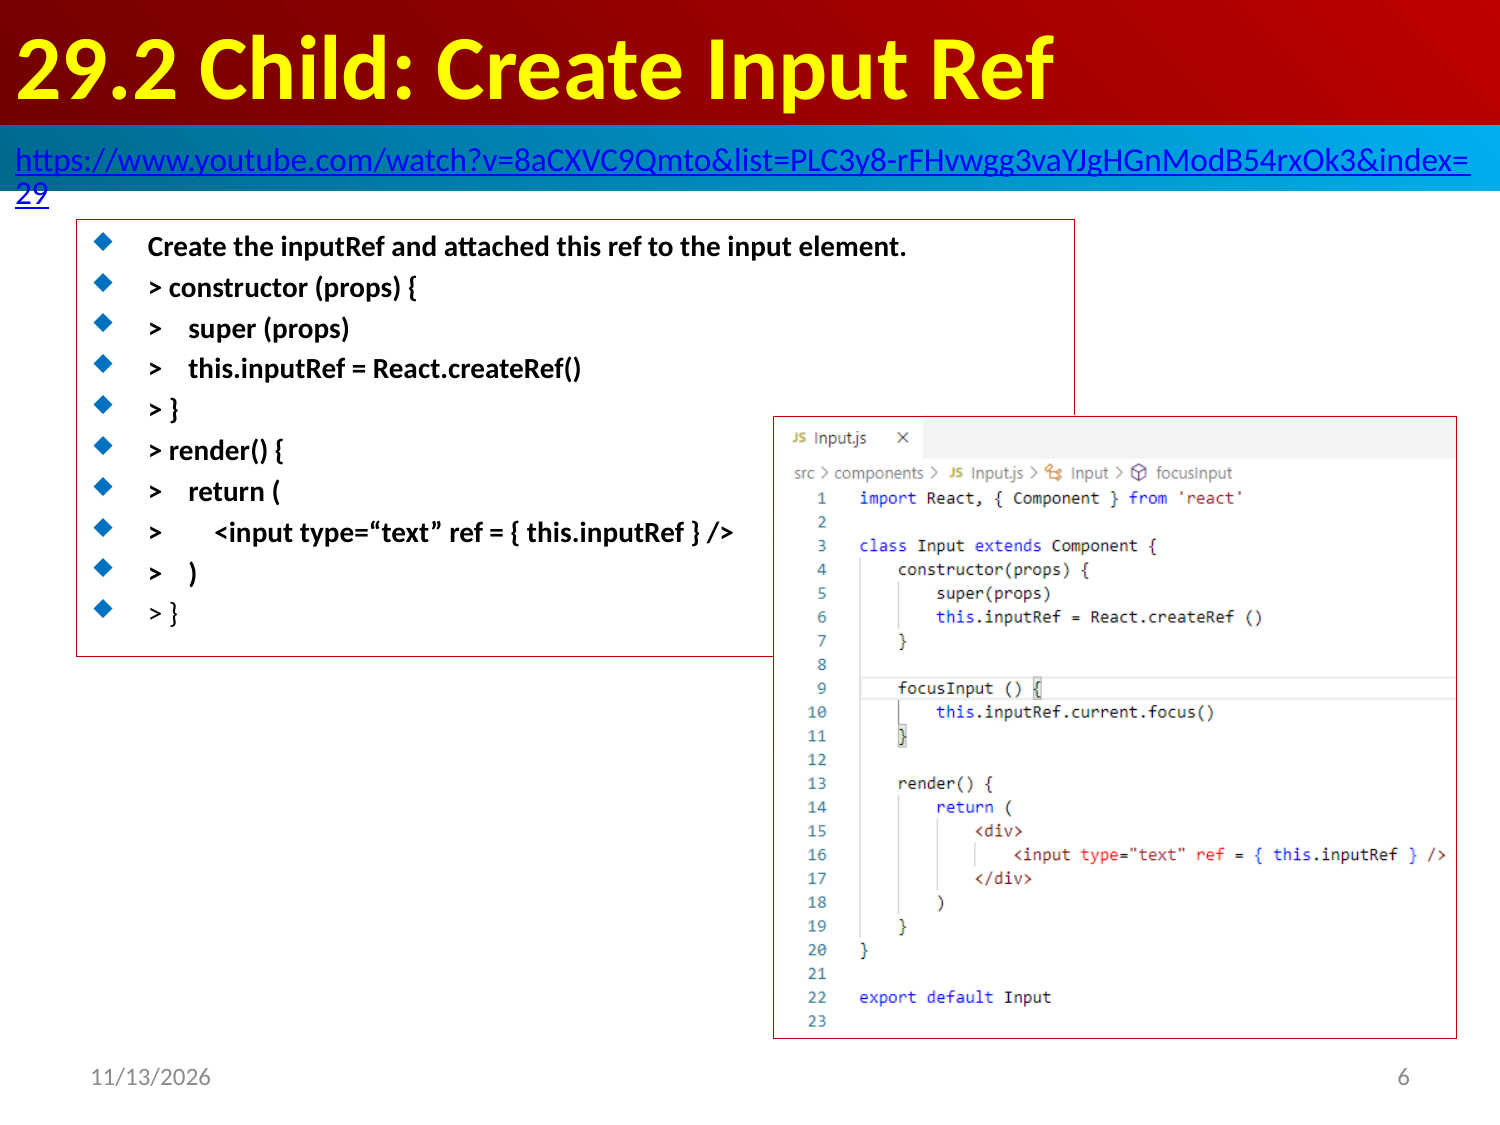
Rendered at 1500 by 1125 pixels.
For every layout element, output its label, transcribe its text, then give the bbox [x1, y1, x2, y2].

slide_number 6 [1074, 1048, 1425, 1109]
picture [773, 415, 1458, 1039]
text_box https://www.youtube.com/watch?v=8aCXVC9Qmto&list=PLC3y8-rFHvwgg3vaYJgHGnModB54rxOk3&index=29 [0, 125, 1500, 191]
title 29.2 Child: Create Input Ref [0, 0, 1500, 125]
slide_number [75, 1042, 425, 1109]
subtitle Create the inputRef and attached this ref to the input element. > constructor (props) { > super (props) > this.inputRef = React.createRef() > } > render() { > return ( > <input type=“text” ref = { this.inputRef } /> > ) > } [76, 219, 1075, 657]
